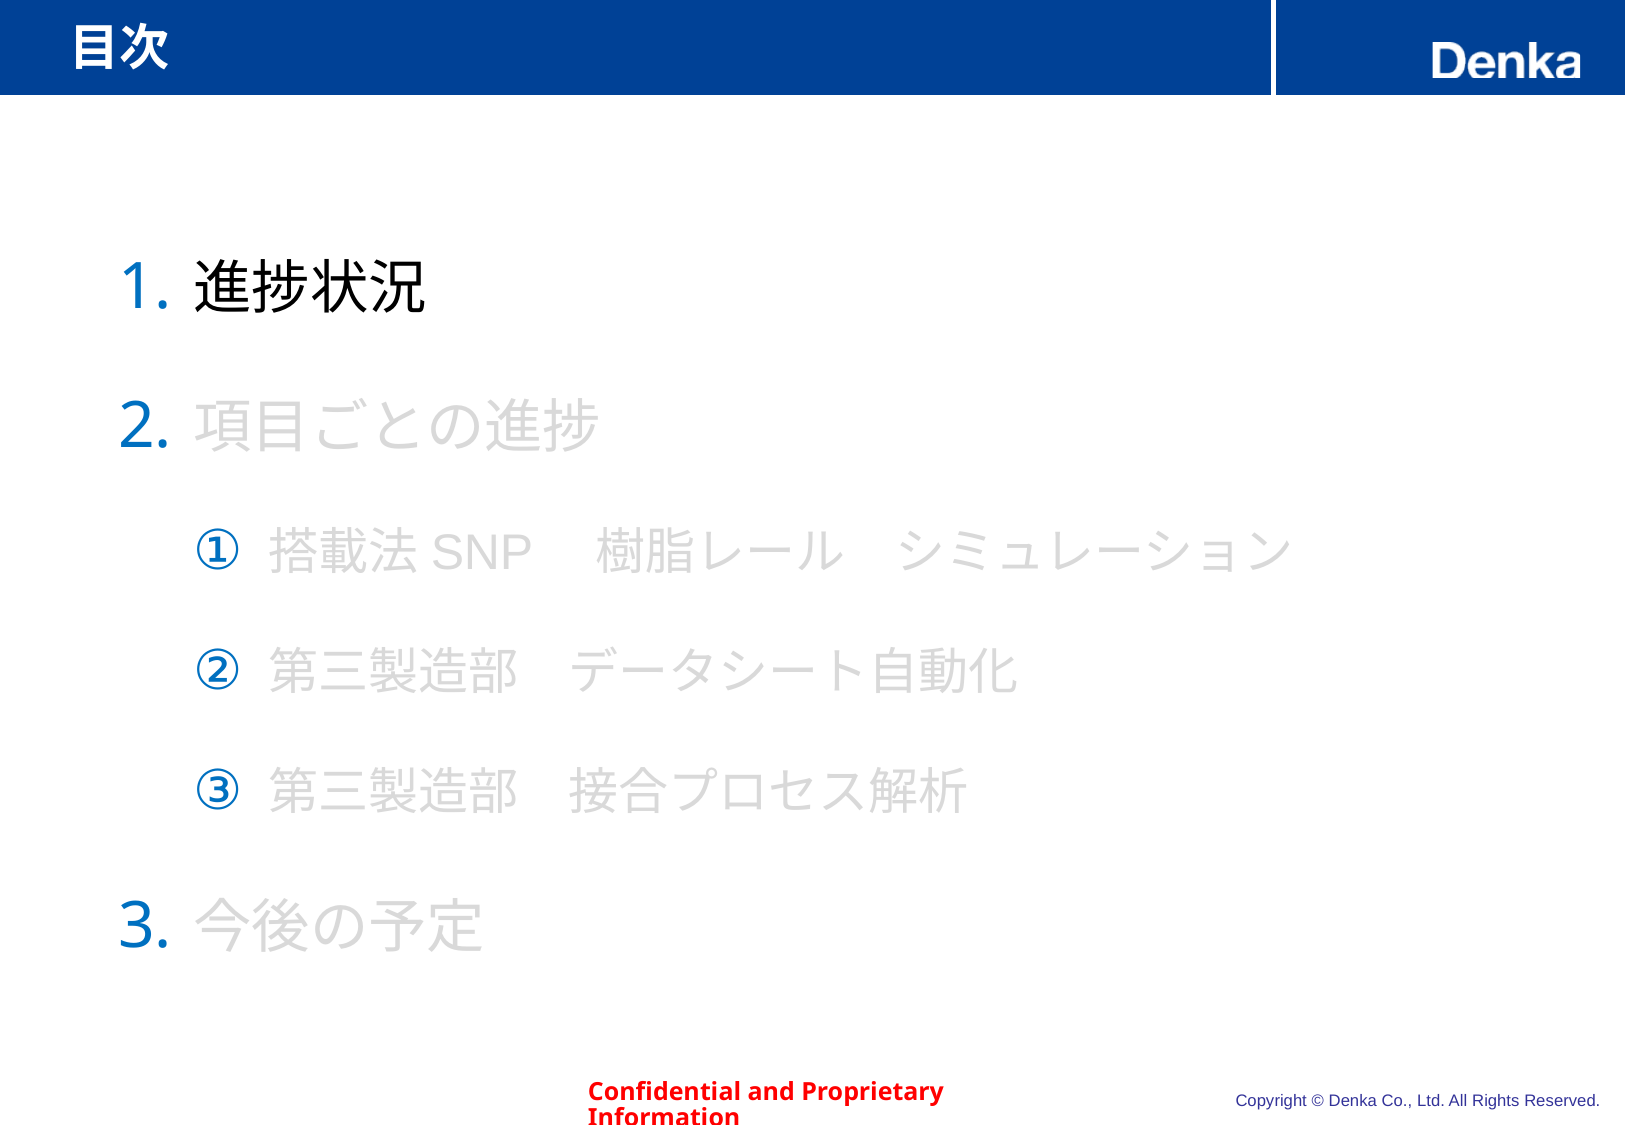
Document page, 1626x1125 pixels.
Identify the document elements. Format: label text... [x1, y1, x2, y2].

title 目次 [54, 0, 1165, 95]
text_box 進捗状況 項目ごとの進捗 搭載法SNP 樹脂レール シミュレーション 第三製造部 データシート自動化 第三製造部 接合プロセス解析 今後の予定 [104, 172, 1520, 967]
